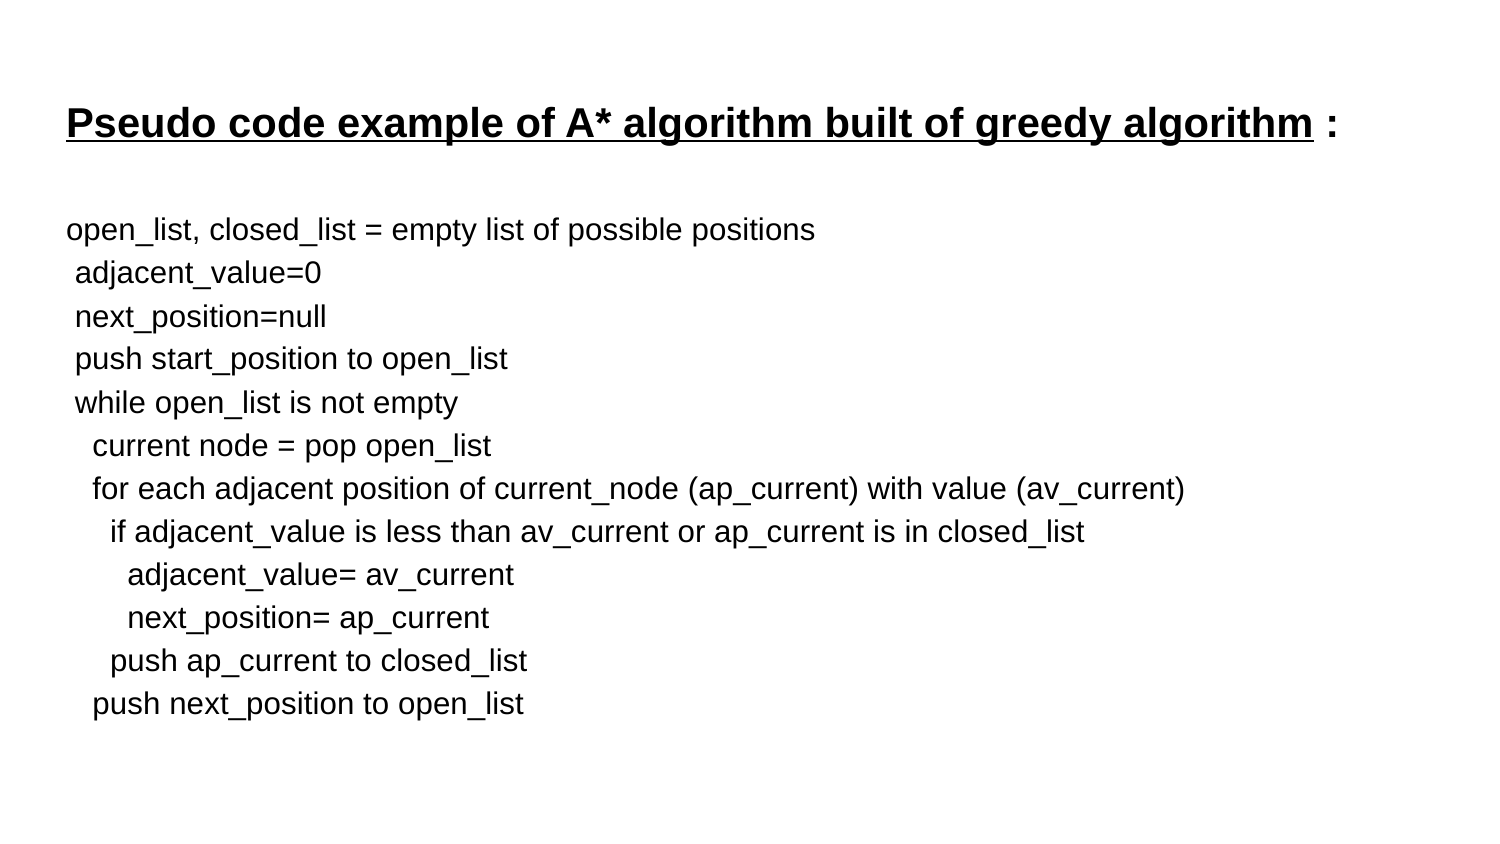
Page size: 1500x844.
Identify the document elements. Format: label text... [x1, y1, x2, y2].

title Pseudo code example of A* algorithm built of greedy algorithm : [51, 72, 1449, 167]
list open_list, closed_list = empty list of possible positions adjacent_value=0 next_position=null push start_position to open_list while open_list is not empty current node = pop open_list for each adjacent position of current_node (ap_current) with value (av_current) if adjacent_value is less than av_current or ap_current is in closed_list adjacent_value= av_current next_position= ap_current push ap_current to closed_list push next_position to open_list [51, 189, 1449, 750]
